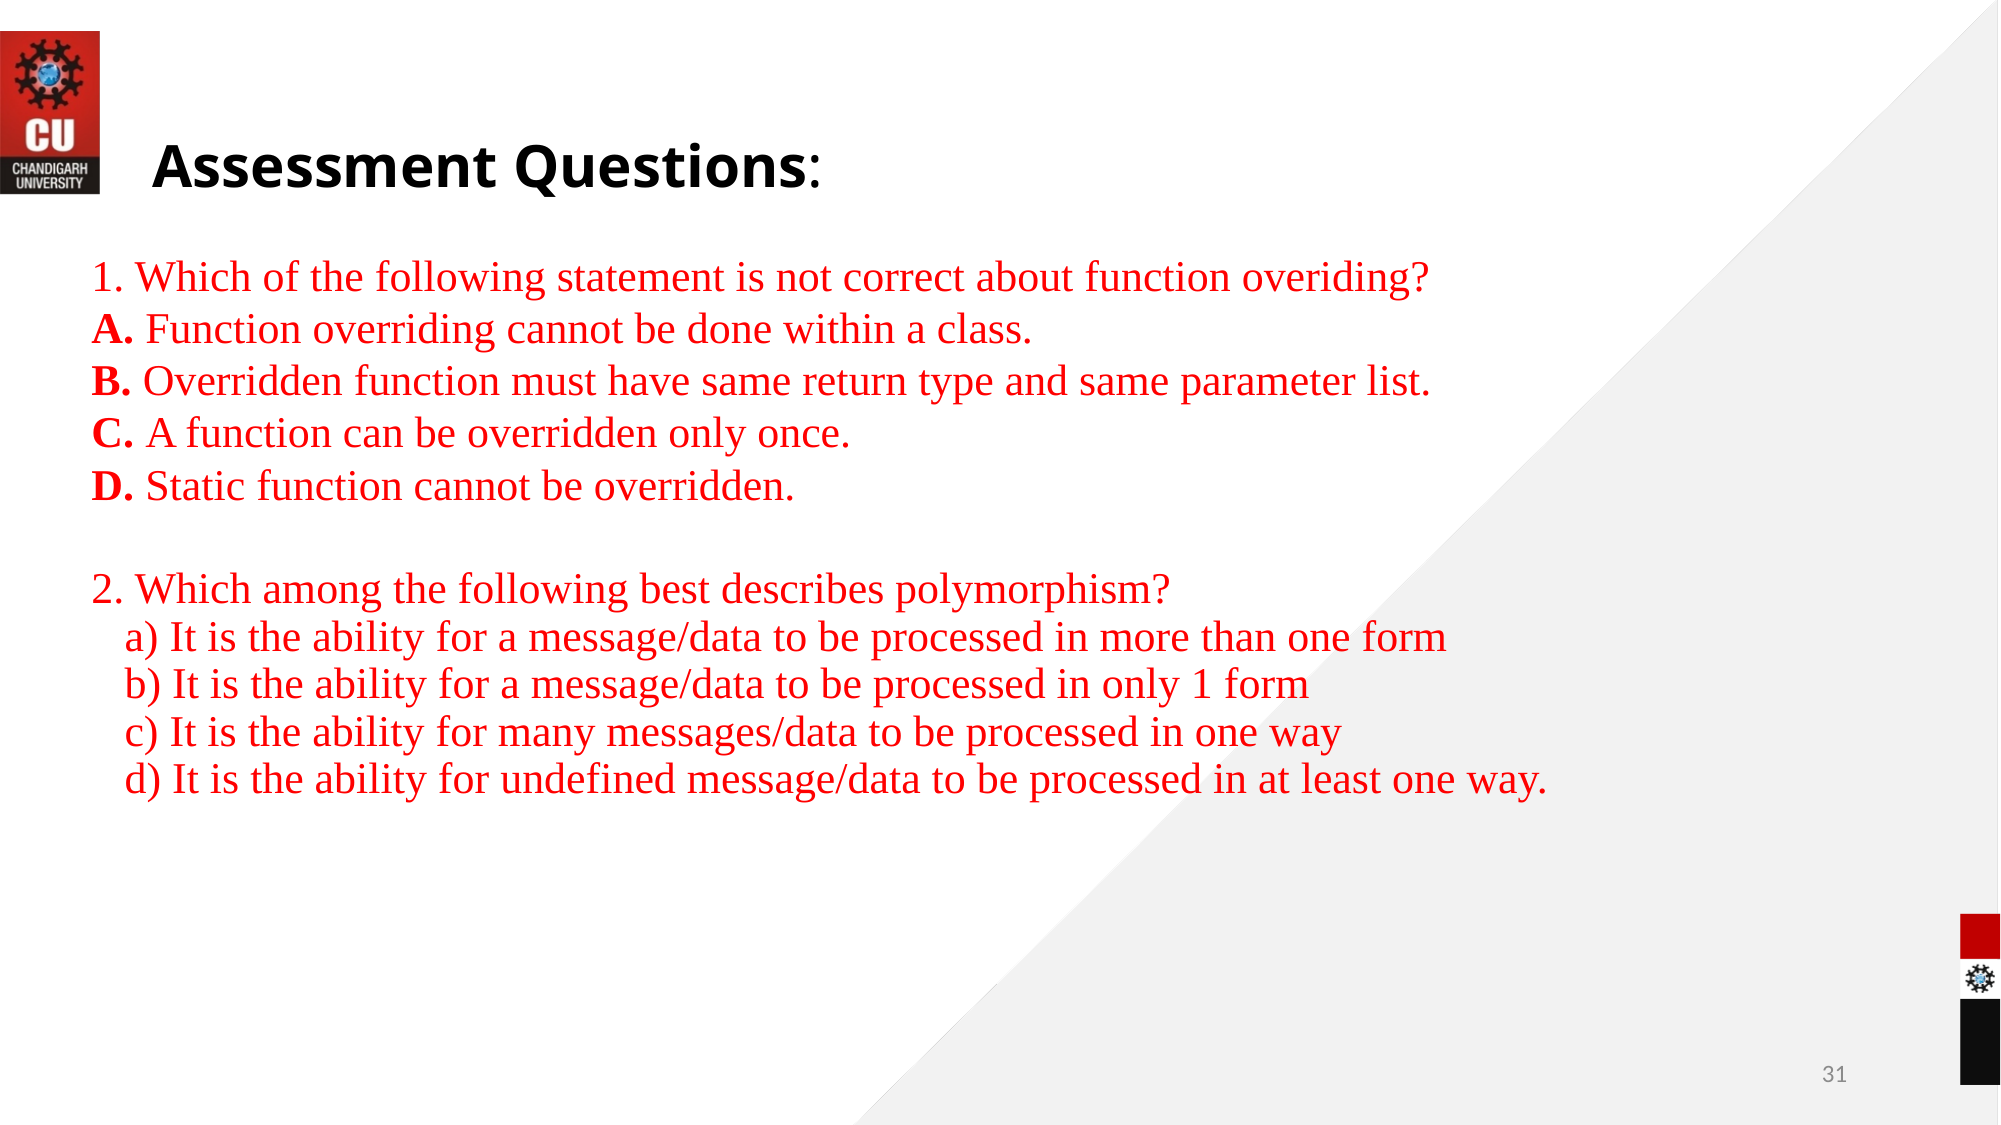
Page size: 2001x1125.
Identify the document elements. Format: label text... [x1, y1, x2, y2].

slide_number 31 [1412, 1042, 1863, 1103]
picture [0, 0, 2001, 1125]
title Assessment Questions: [137, 59, 1863, 278]
list 1. Which of the following statement is not correct about function overiding? A. Function overriding cannot be done within a class. B. Overridden function must have same return type and same parameter list. C. A function can be overridden only once. D. Static function cannot be overridden. 2. Which among the following best describes polymorphism? a) It is the ability for a message/data to be processed in more than one form b) It is the ability for a message/data to be processed in only 1 form c) It is the ability for many messages/data to be processed in one way d) It is the ability for undefined message/data to be processed in at least one way. [76, 246, 1802, 1043]
